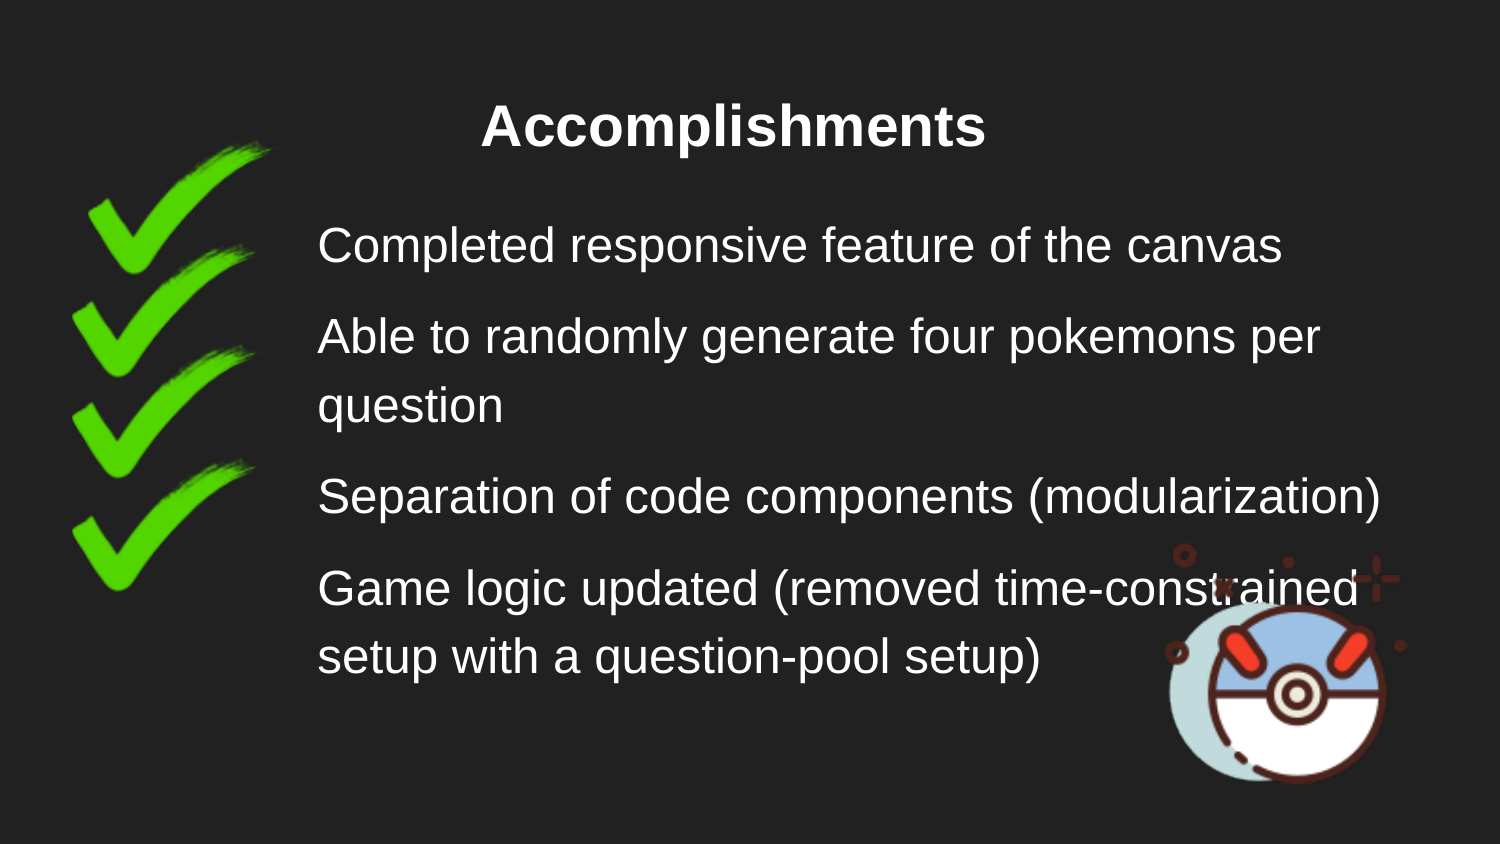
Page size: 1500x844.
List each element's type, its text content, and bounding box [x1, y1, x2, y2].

title Accomplishments [51, 72, 1449, 167]
picture [69, 137, 289, 597]
picture [1165, 542, 1407, 784]
list Completed responsive feature of the canvas Able to randomly generate four pokemons per question Separation of code components (modularization) Game logic updated (removed time-constrained setup with a question-pool setup) [51, 189, 1449, 750]
